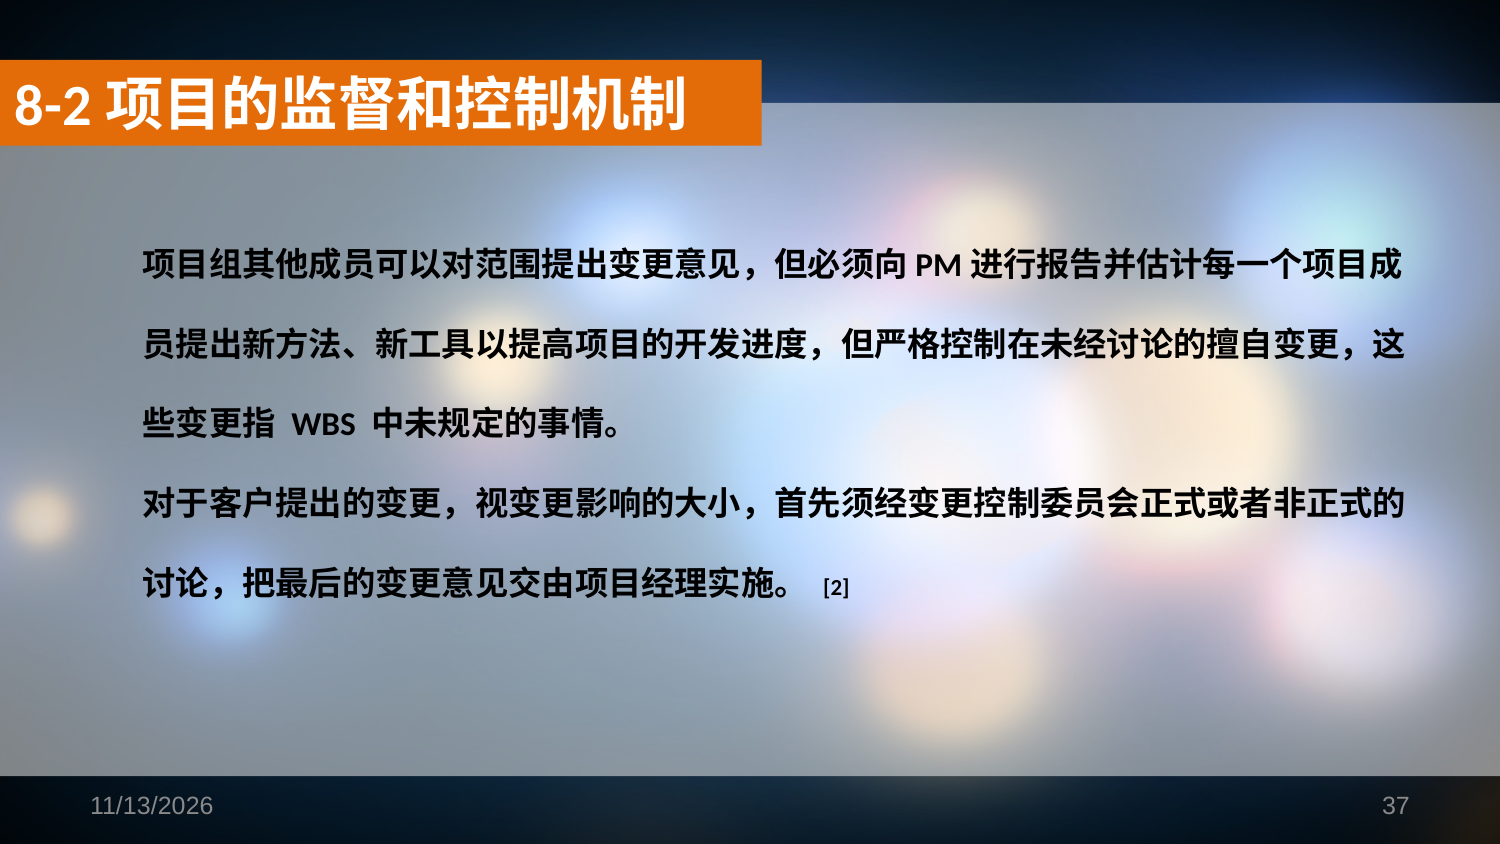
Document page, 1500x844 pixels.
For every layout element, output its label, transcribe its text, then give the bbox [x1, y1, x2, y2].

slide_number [74, 781, 426, 828]
text_box 8-2项目的监督和控制机制 [0, 59, 762, 145]
slide_number 37 [1074, 781, 1426, 828]
text_box [0, 102, 1500, 777]
picture [0, 777, 1500, 844]
text_box 项目组其他成员可以对范围提出变更意见，但必须向PM进行报告并估计每一个项目成员提出新方法、新工具以提高项目的开发进度，但严格控制在未经讨论的擅自变更，这些变更指 WBS 中未规定的事情。 对于客户提出的变更，视变更影响的大小，首先须经变更控制委员会正式或者非正式的讨论，把最后的变更意见交由项目经理实施。 [2] [52, 195, 1447, 610]
picture [0, 0, 1500, 102]
